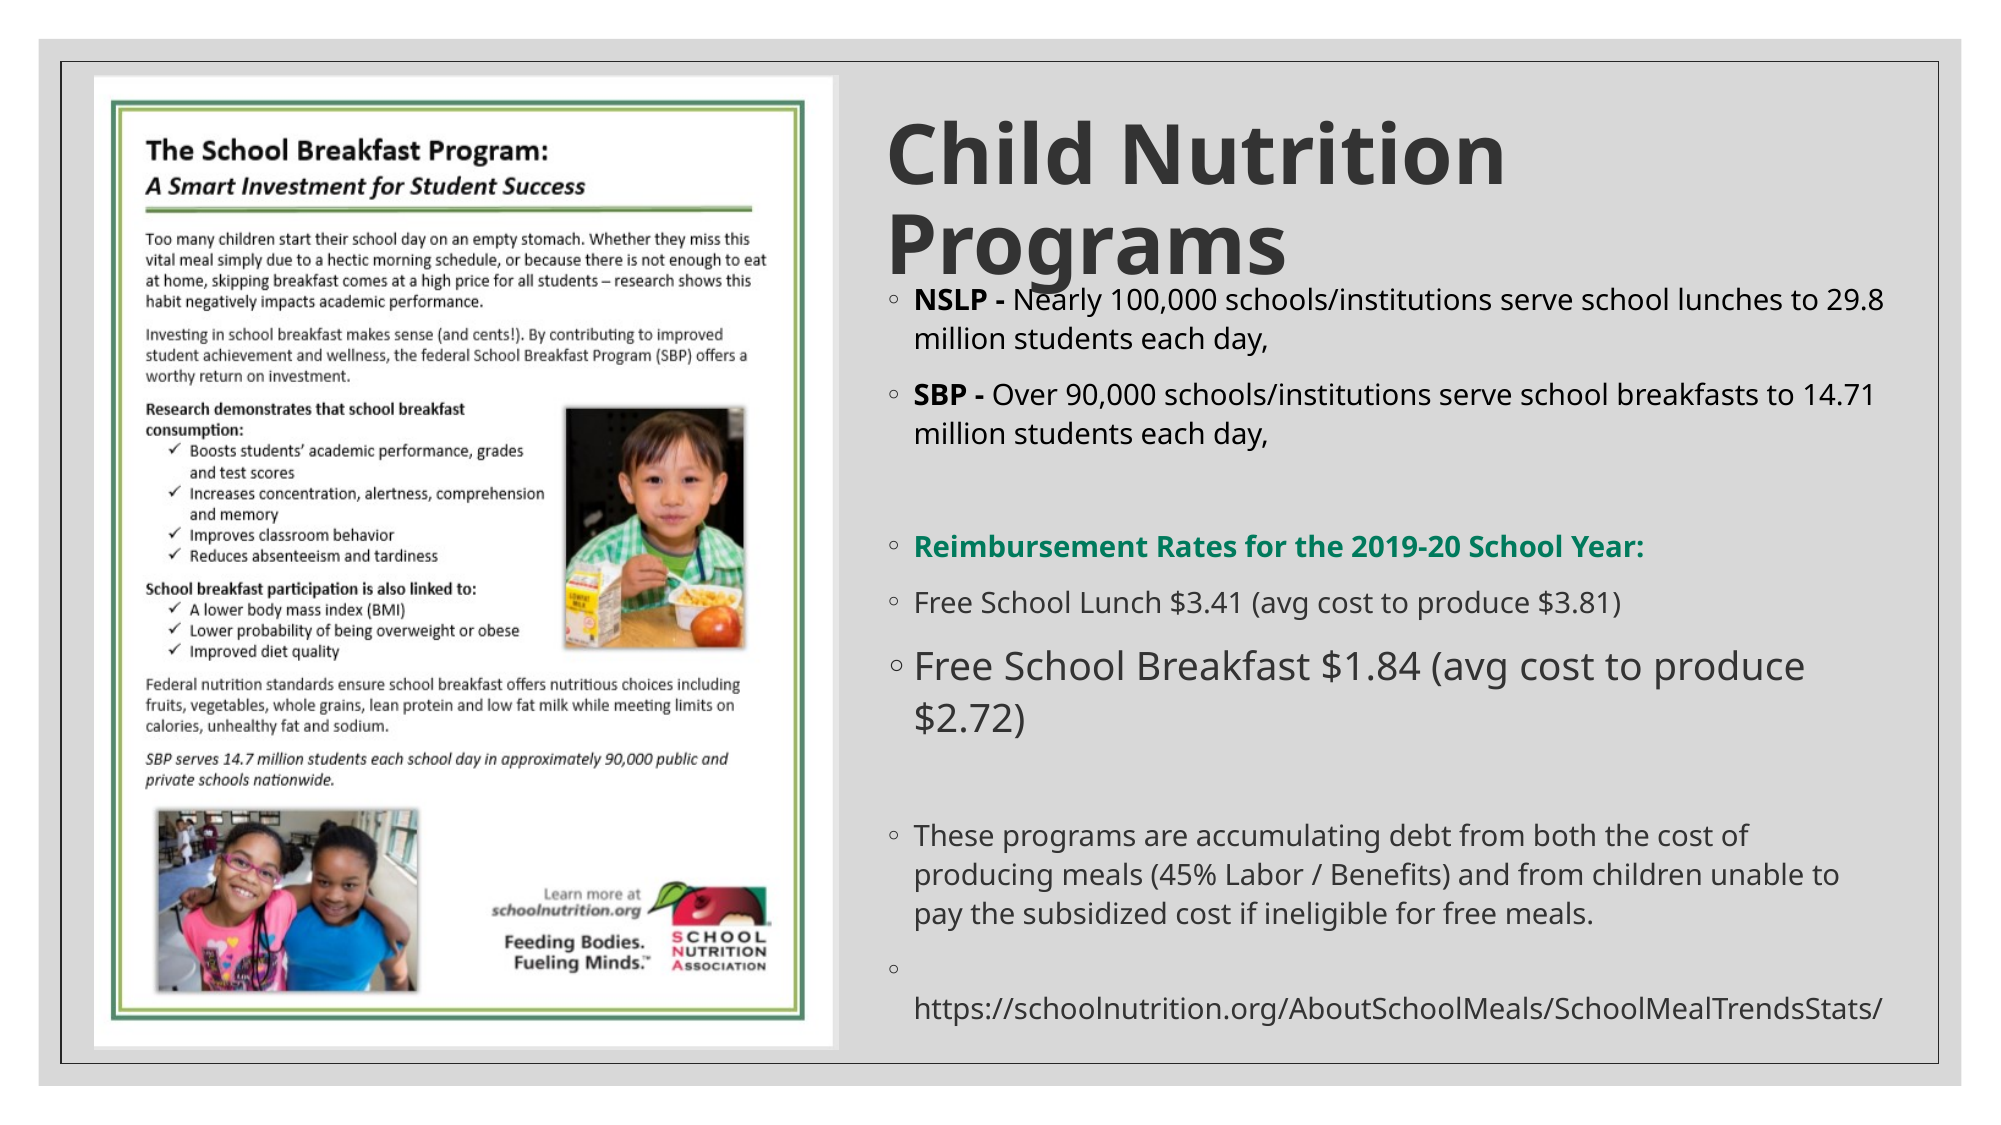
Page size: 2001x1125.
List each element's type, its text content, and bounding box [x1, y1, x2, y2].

picture [94, 75, 839, 1050]
text_box Child Nutrition Programs [870, 105, 1825, 233]
text_box NSLP - Nearly 100,000 schools/institutions serve school lunches to 29.8 million students each day, SBP - Over 90,000 schools/institutions serve school breakfasts to 14.71 million students each day, Reimbursement Rates for the 2019-20 School Year: Free School Lunch $3.41 (avg cost to produce $3.81) Free School Breakfast $1.84 (avg cost to produce $2.72) These programs are accumulating debt from both the cost of producing meals (45% Labor / Benefits) and from children unable to pay the subsidized cost if ineligible for free meals. https://schoolnutrition.org/AboutSchoolMeals/SchoolMealTrendsStats/ [870, 270, 1906, 1050]
